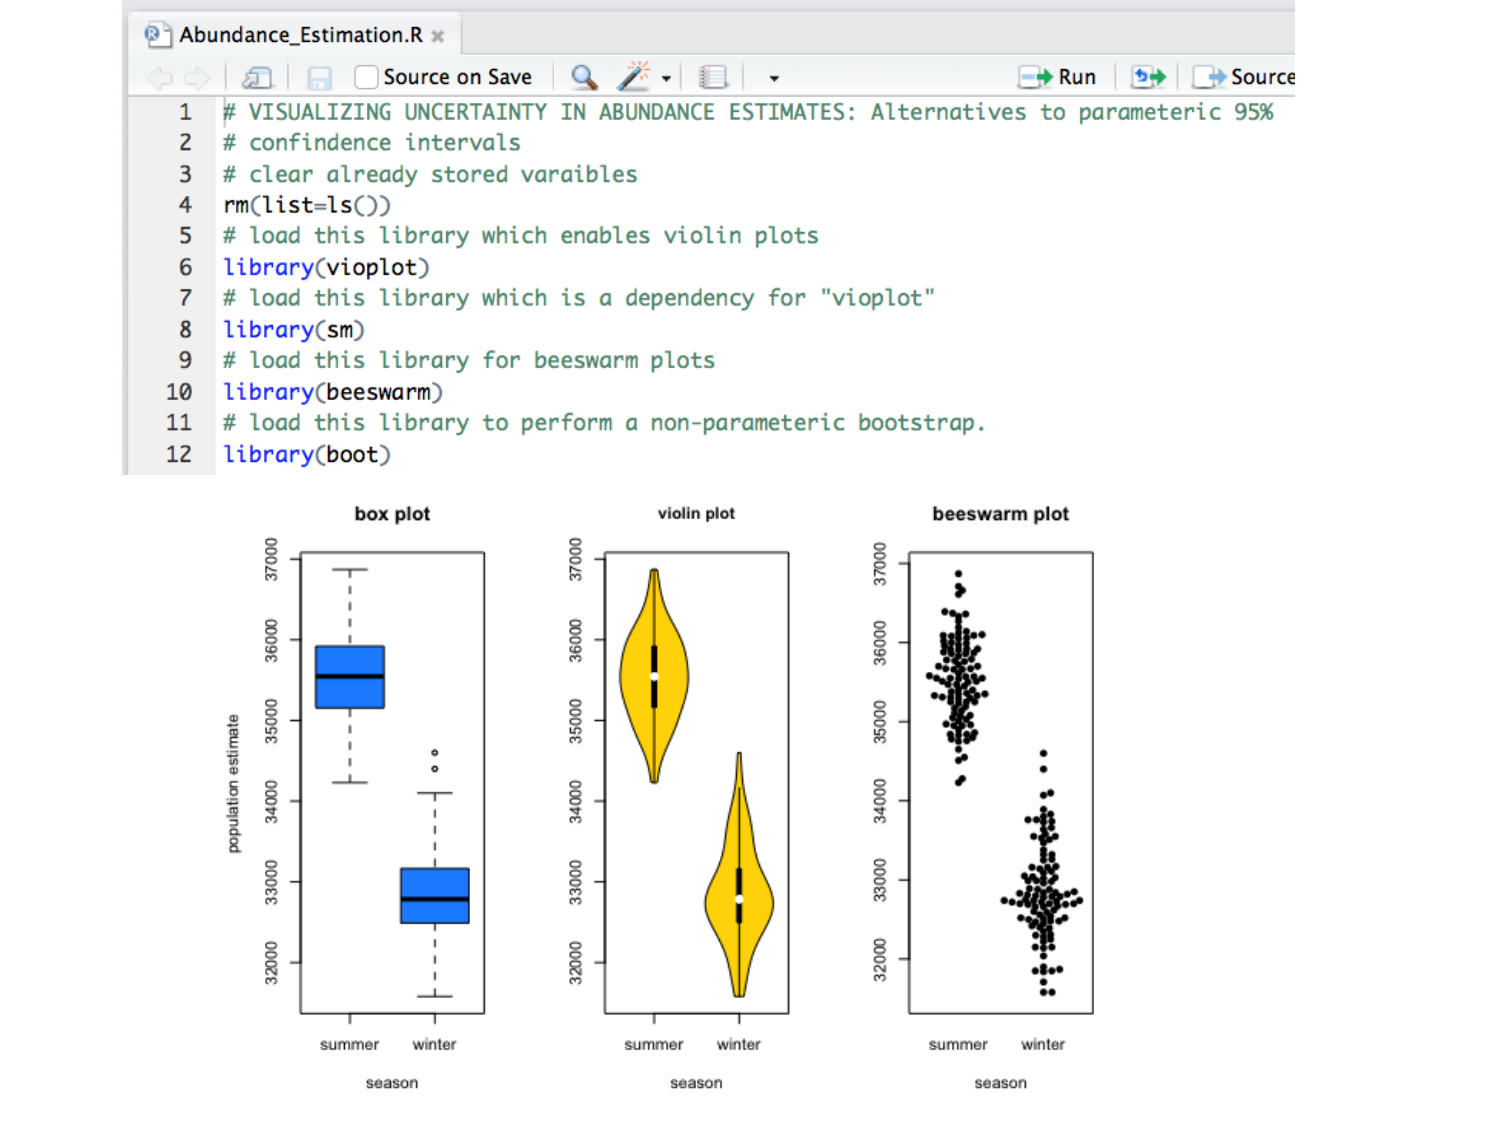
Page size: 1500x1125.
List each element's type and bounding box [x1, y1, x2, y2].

picture [122, 0, 1296, 1114]
